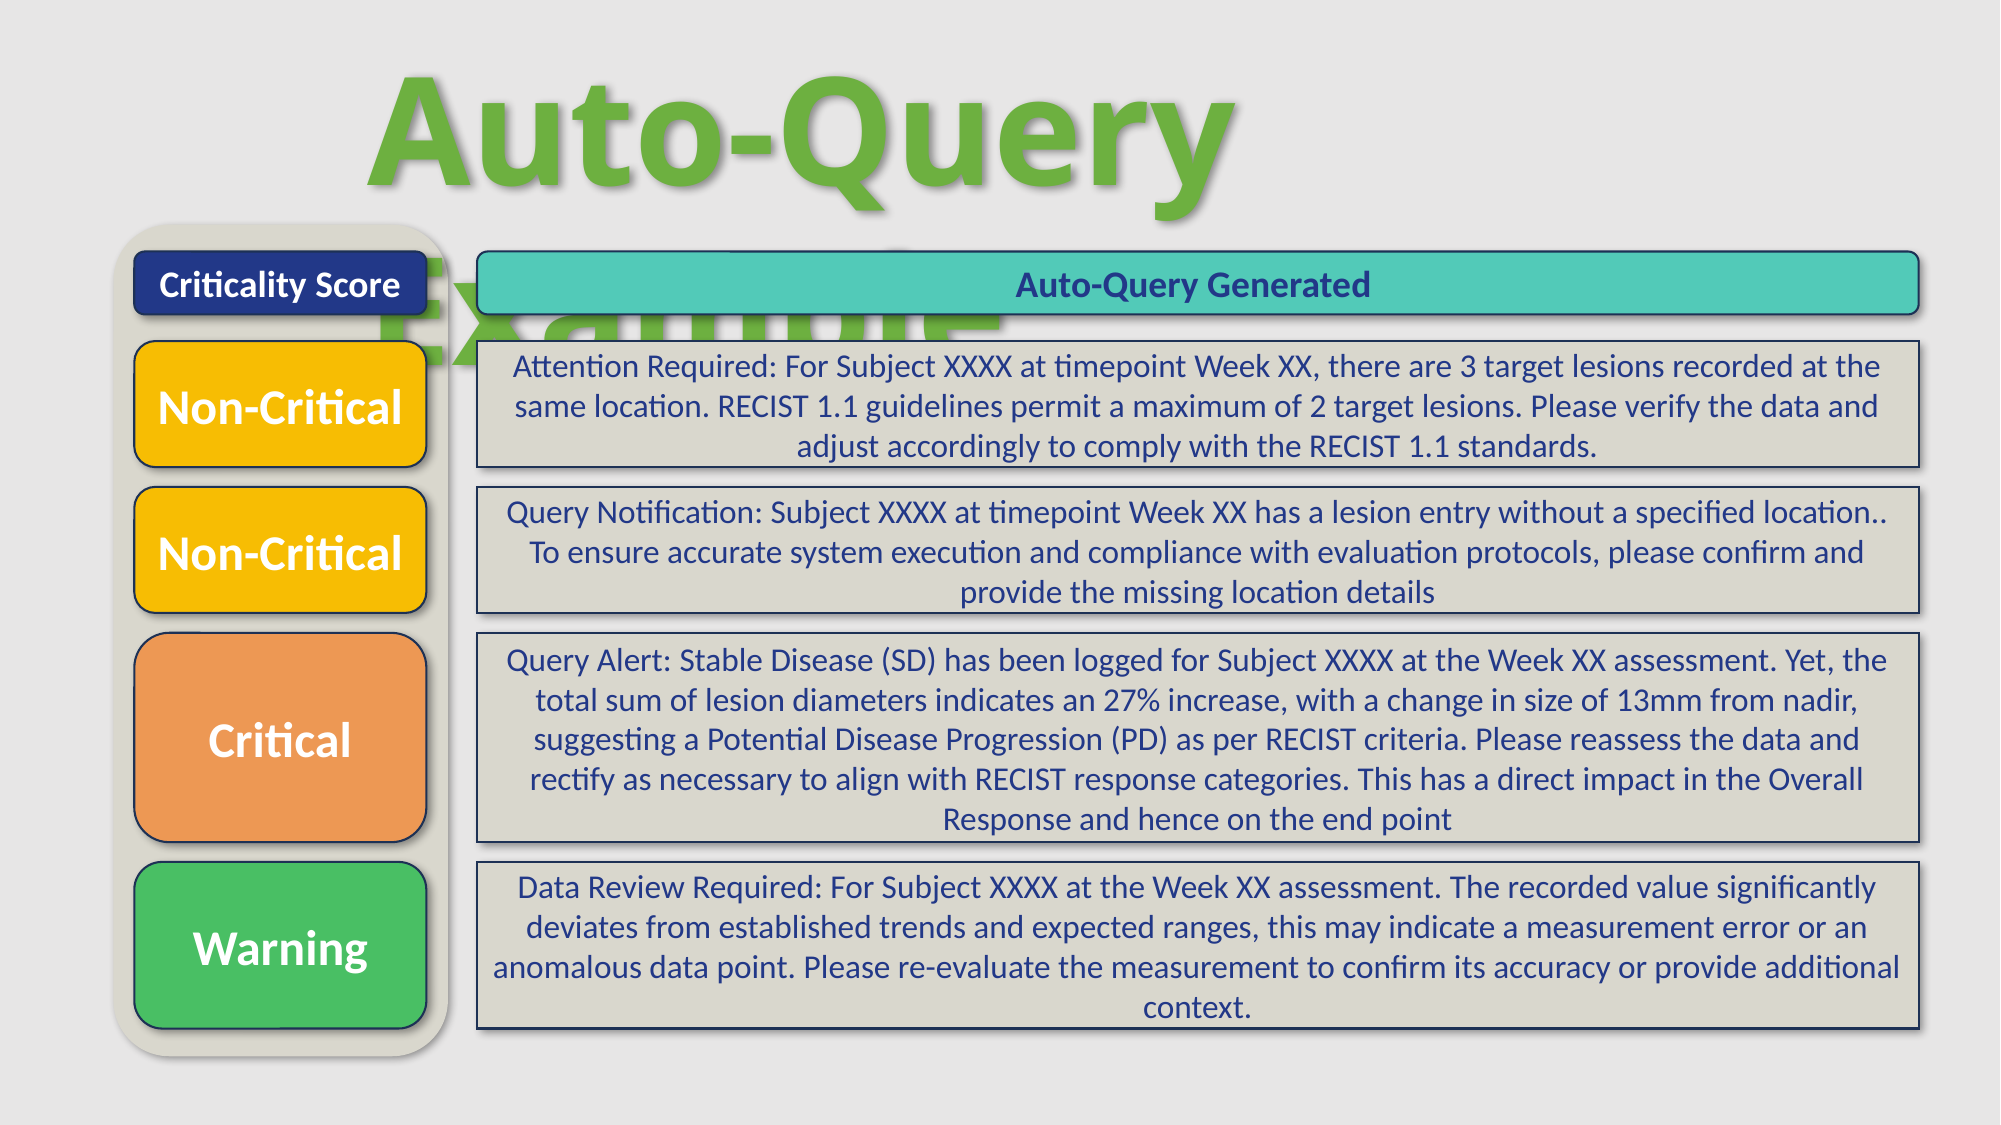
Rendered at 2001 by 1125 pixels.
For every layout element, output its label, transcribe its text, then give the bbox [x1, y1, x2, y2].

text_box Query Notification: Subject XXXX at timepoint Week XX has a lesion entry without a specified location.. To ensure accurate system execution and compliance with evaluation protocols, please confirm and provide the missing location details [476, 486, 1920, 614]
text_box Non-Critical [133, 485, 428, 614]
text_box Attention Required: For Subject XXXX at timepoint Week XX, there are 3 target lesions recorded at the same location. RECIST 1.1 guidelines permit a maximum of 2 target lesions. Please verify the data and adjust accordingly to comply with the RECIST 1.1 standards. [476, 340, 1920, 468]
text_box Non-Critical [133, 340, 428, 469]
text_box Auto-Query Generated [475, 250, 1920, 316]
text_box Critical [133, 631, 428, 844]
text_box Warning [133, 860, 428, 1030]
text_box Auto-Query Example [353, 27, 1711, 403]
text_box Data Review Required: For Subject XXXX at the Week XX assessment. The recorded value significantly deviates from established trends and expected ranges, this may indicate a measurement error or an anomalous data point. Please re-evaluate the measurement to confirm its accuracy or provide additional context. [476, 861, 1920, 1030]
text_box Criticality Score [133, 250, 428, 316]
text_box Query Alert: Stable Disease (SD) has been logged for Subject XXXX at the Week XX assessment. Yet, the total sum of lesion diameters indicates an 27% increase, with a change in size of 13mm from nadir, suggesting a Potential Disease Progression (PD) as per RECIST criteria. Please reassess the data and rectify as necessary to align with RECIST response categories. This has a direct impact in the Overall Response and hence on the end point [476, 632, 1920, 843]
text_box [112, 223, 449, 1058]
